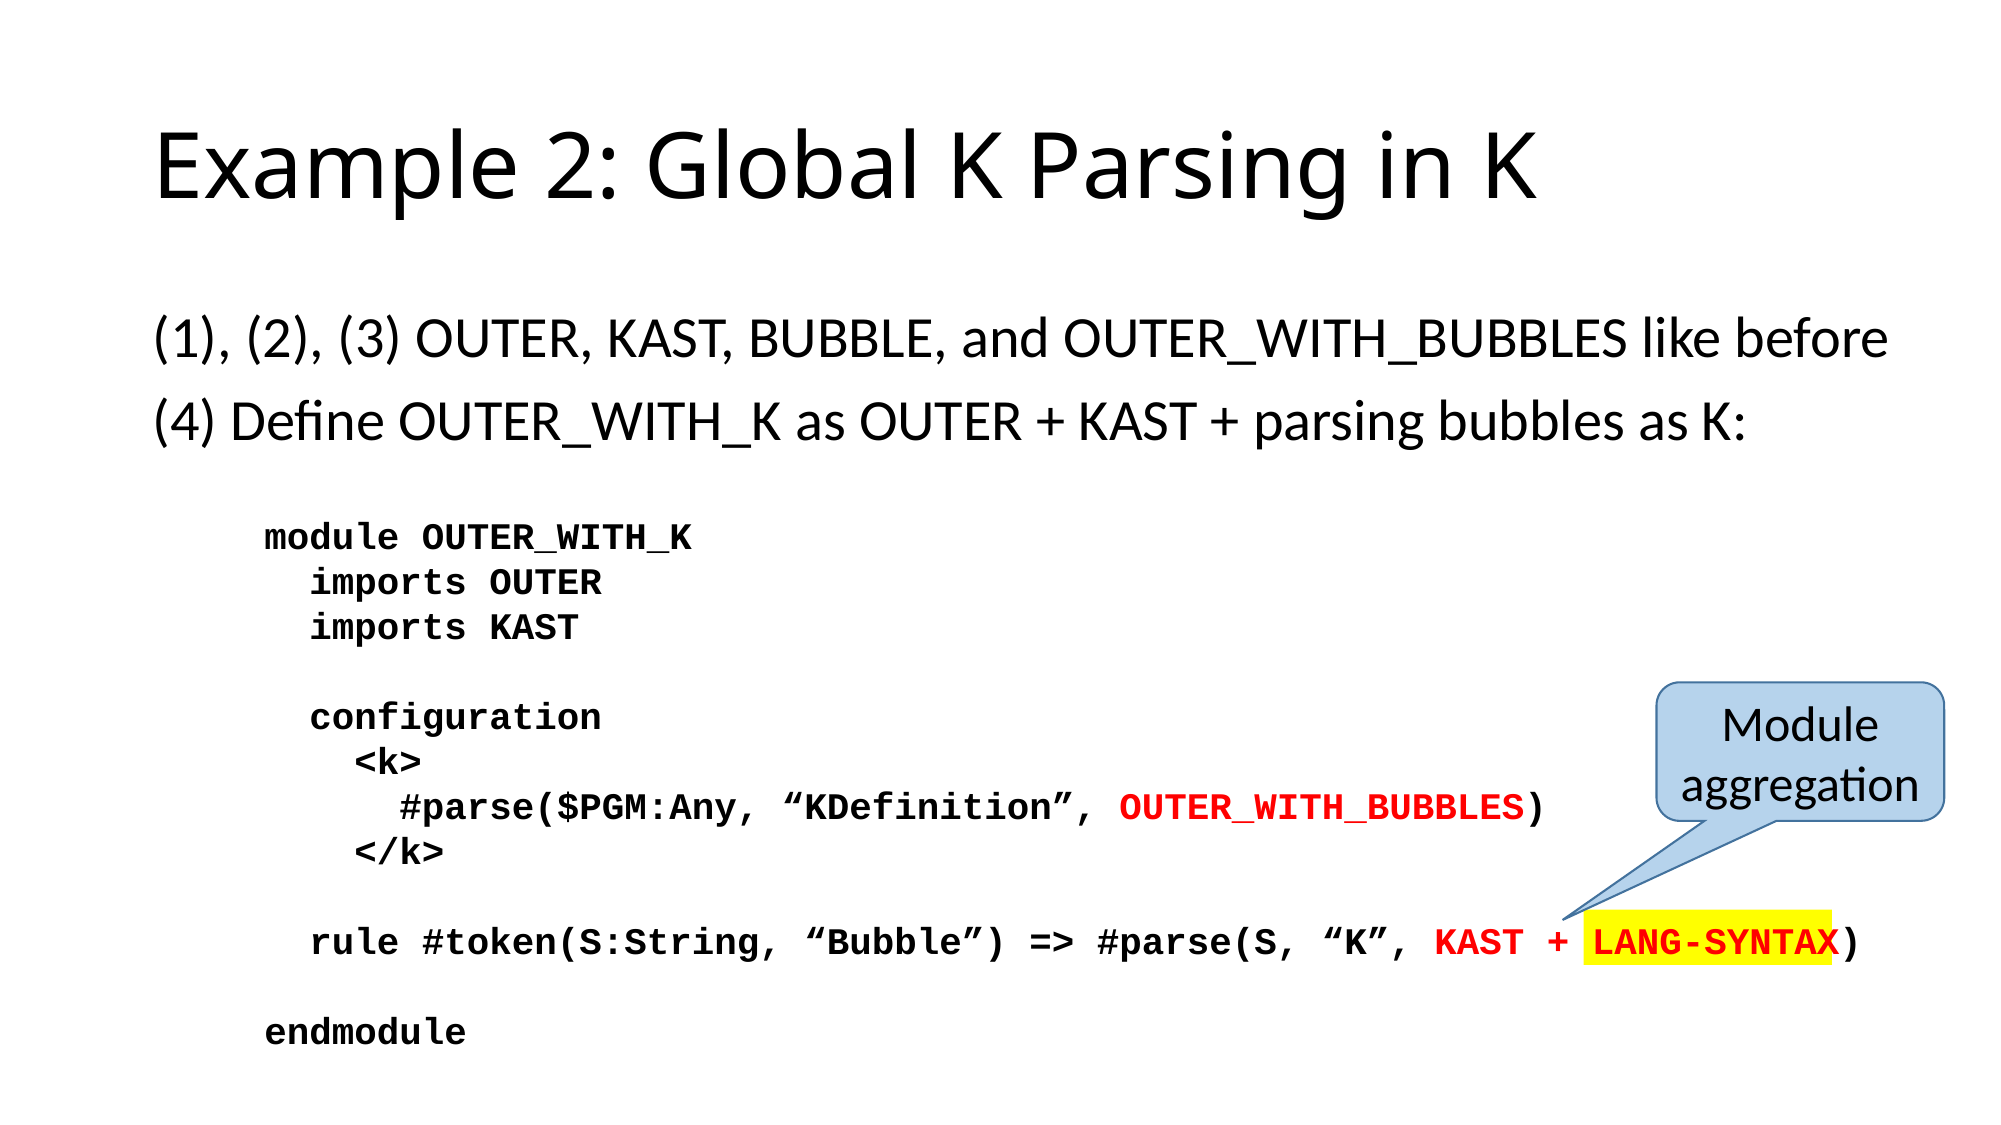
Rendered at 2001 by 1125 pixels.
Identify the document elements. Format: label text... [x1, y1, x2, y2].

text_box module OUTER_WITH_K imports OUTER imports KAST configuration <k> #parse($PGM:Any, “KDefinition”, OUTER_WITH_BUBBLES) </k> rule #token(S:String, “Bubble”) => #parse(S, “K”, KAST + LANG-SYNTAX) endmodule [249, 504, 1945, 1060]
text_box Module aggregation [1562, 681, 1946, 921]
title Example 2: Global K Parsing in K [137, 59, 1863, 278]
list (1), (2), (3) OUTER, KAST, BUBBLE, and OUTER_WITH_BUBBLES like before (4) Define OUTER_WITH_K as OUTER + KAST + parsing bubbles as K: [137, 299, 1920, 483]
